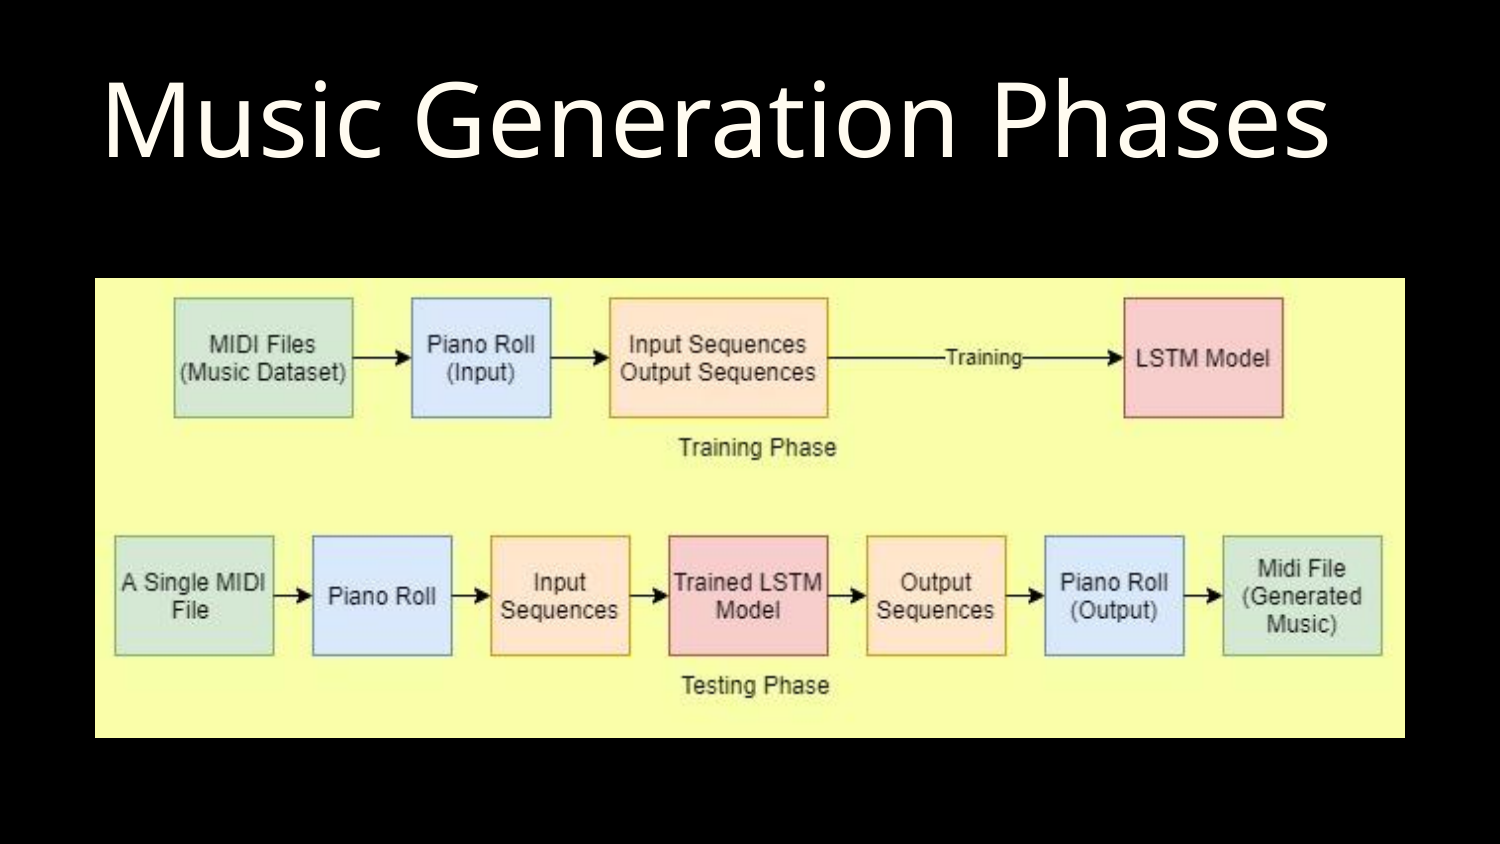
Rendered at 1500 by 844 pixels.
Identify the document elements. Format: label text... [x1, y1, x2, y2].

title Music Generation Phases [84, 55, 1416, 193]
picture [94, 278, 1406, 738]
